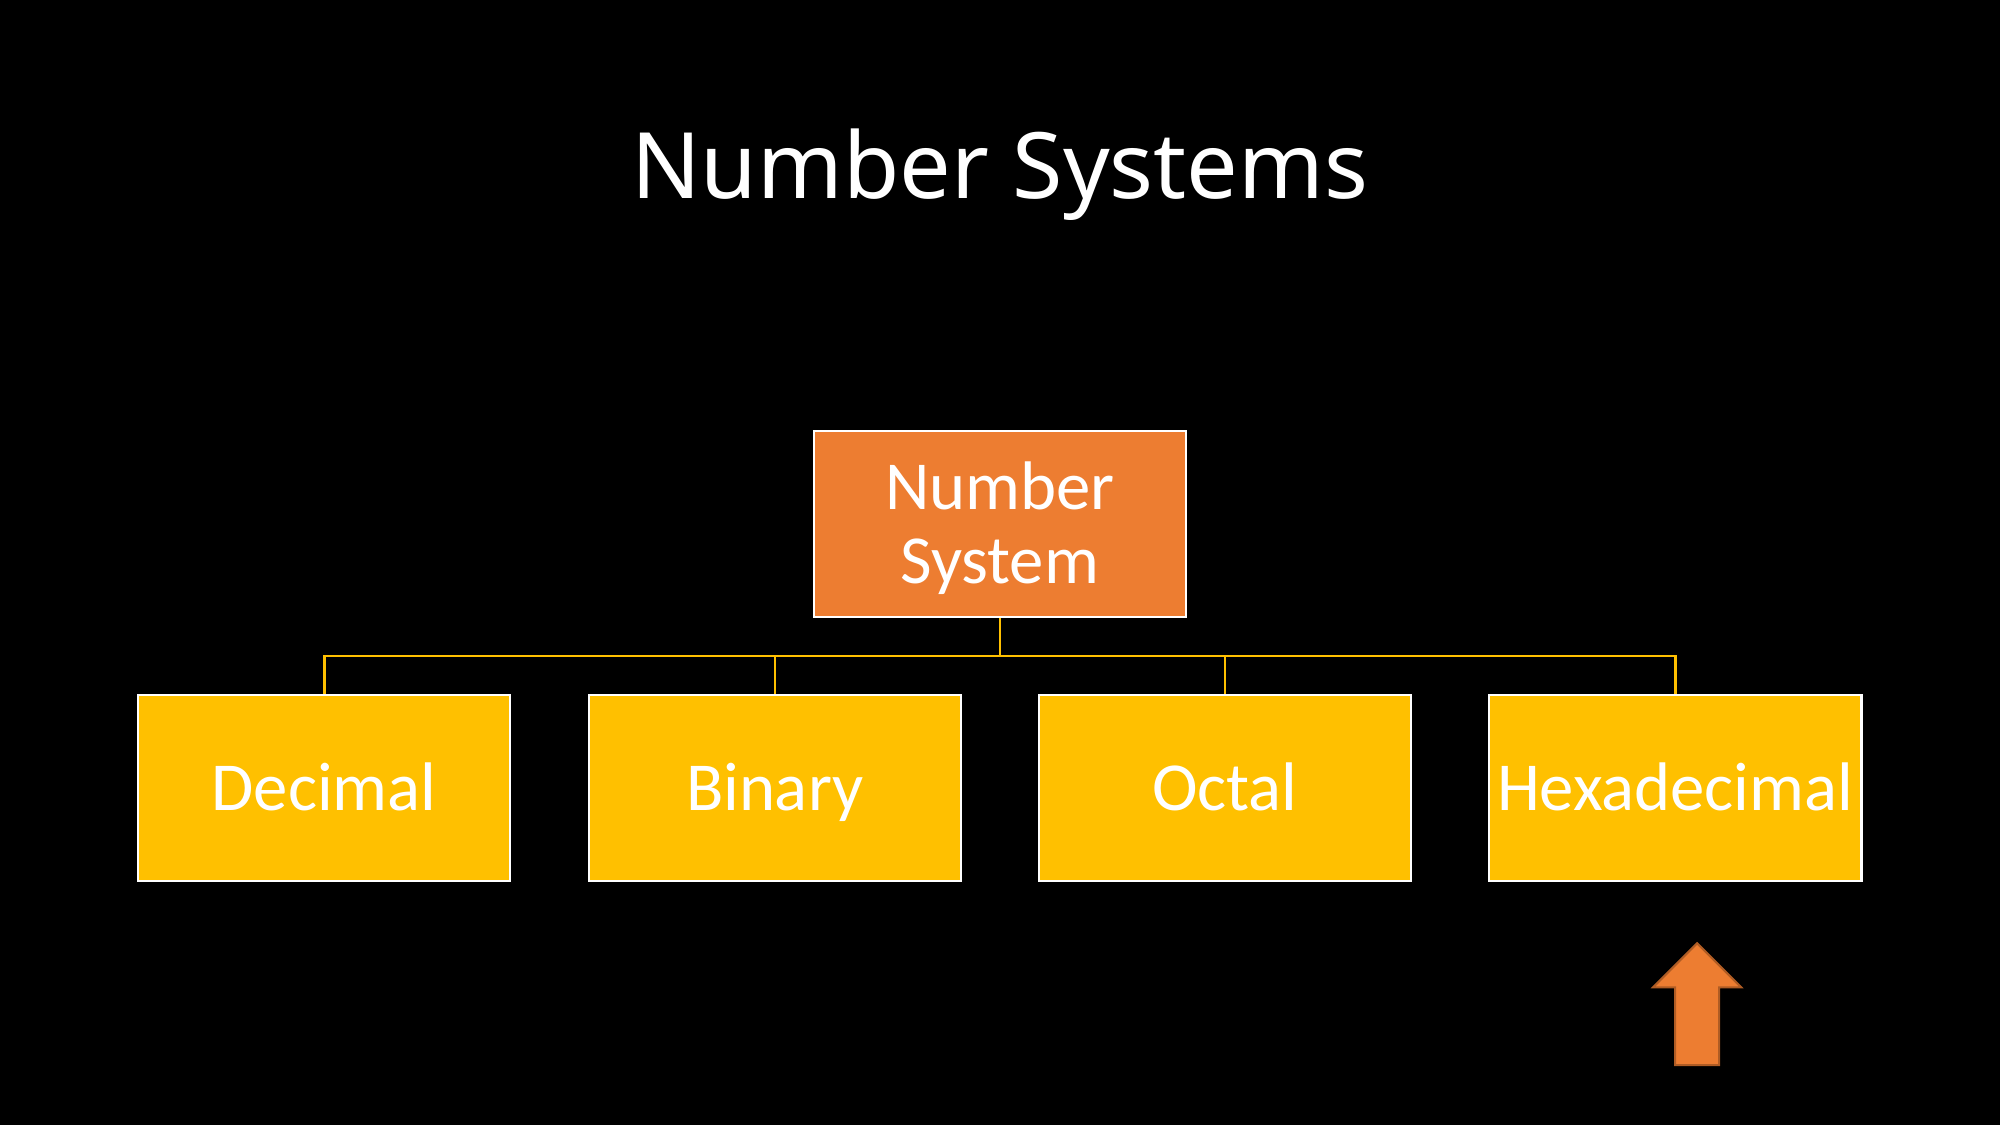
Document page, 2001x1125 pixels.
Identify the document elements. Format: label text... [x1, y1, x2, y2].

title Number Systems [137, 59, 1863, 278]
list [137, 299, 1863, 1014]
text_box [1674, 1014, 1721, 1067]
